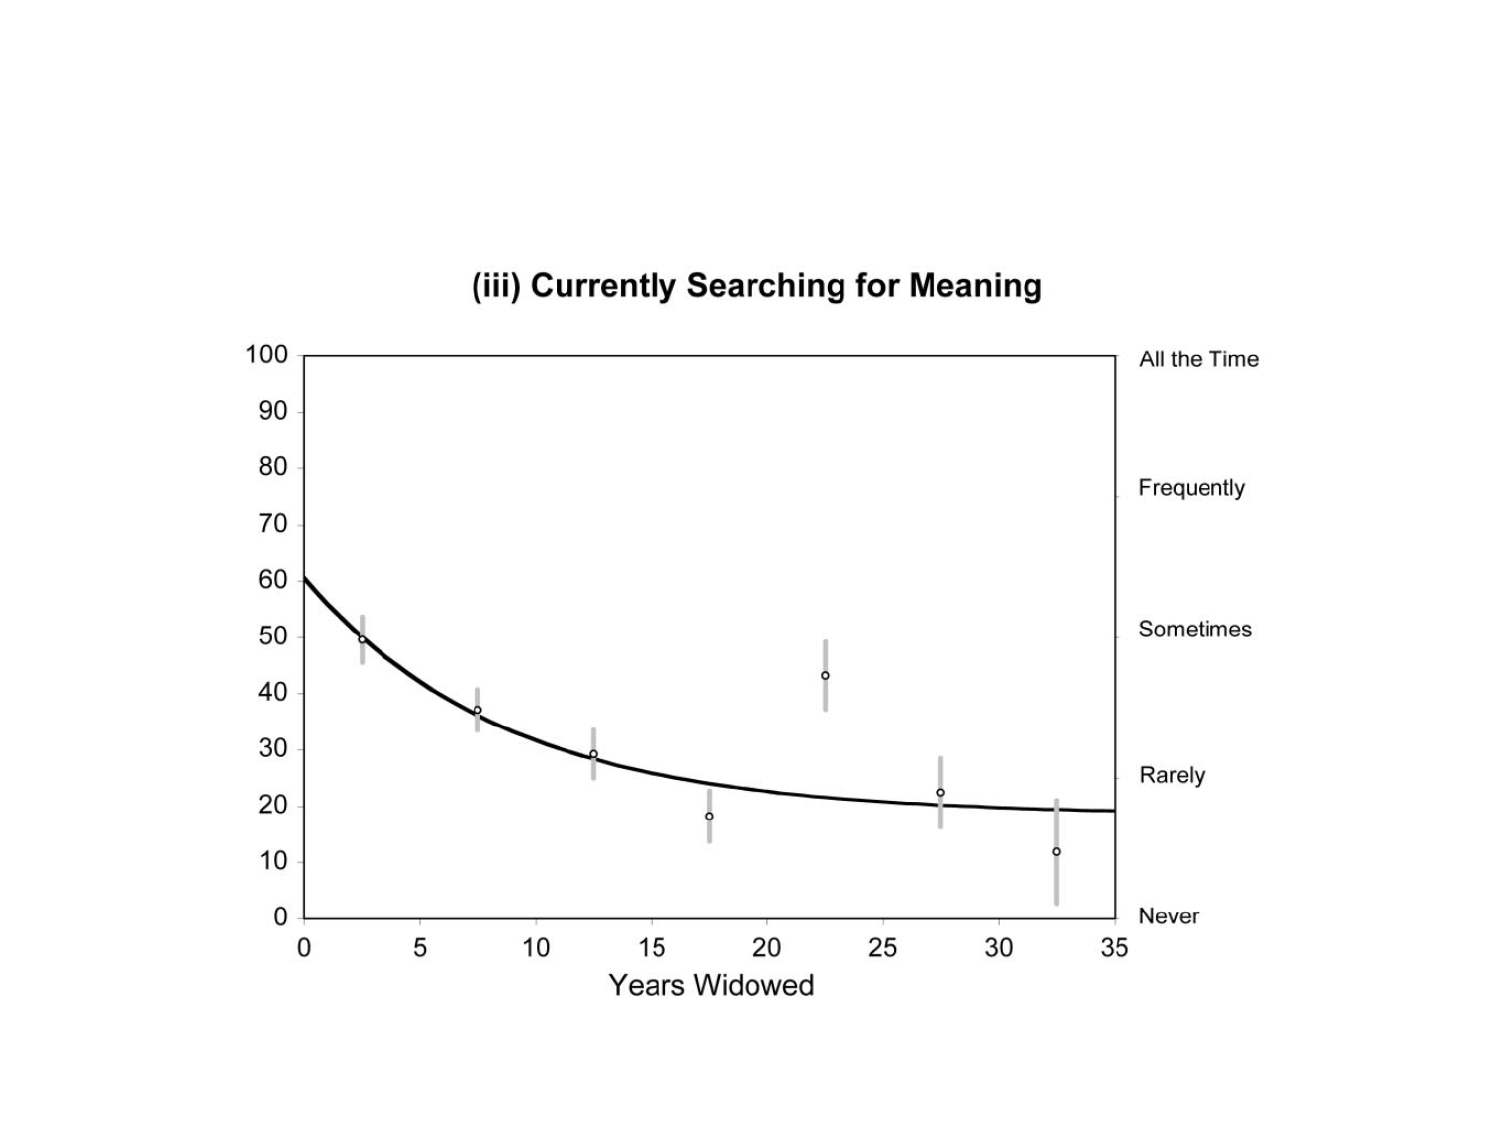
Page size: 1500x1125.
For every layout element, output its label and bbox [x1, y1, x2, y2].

list [198, 262, 1301, 1006]
